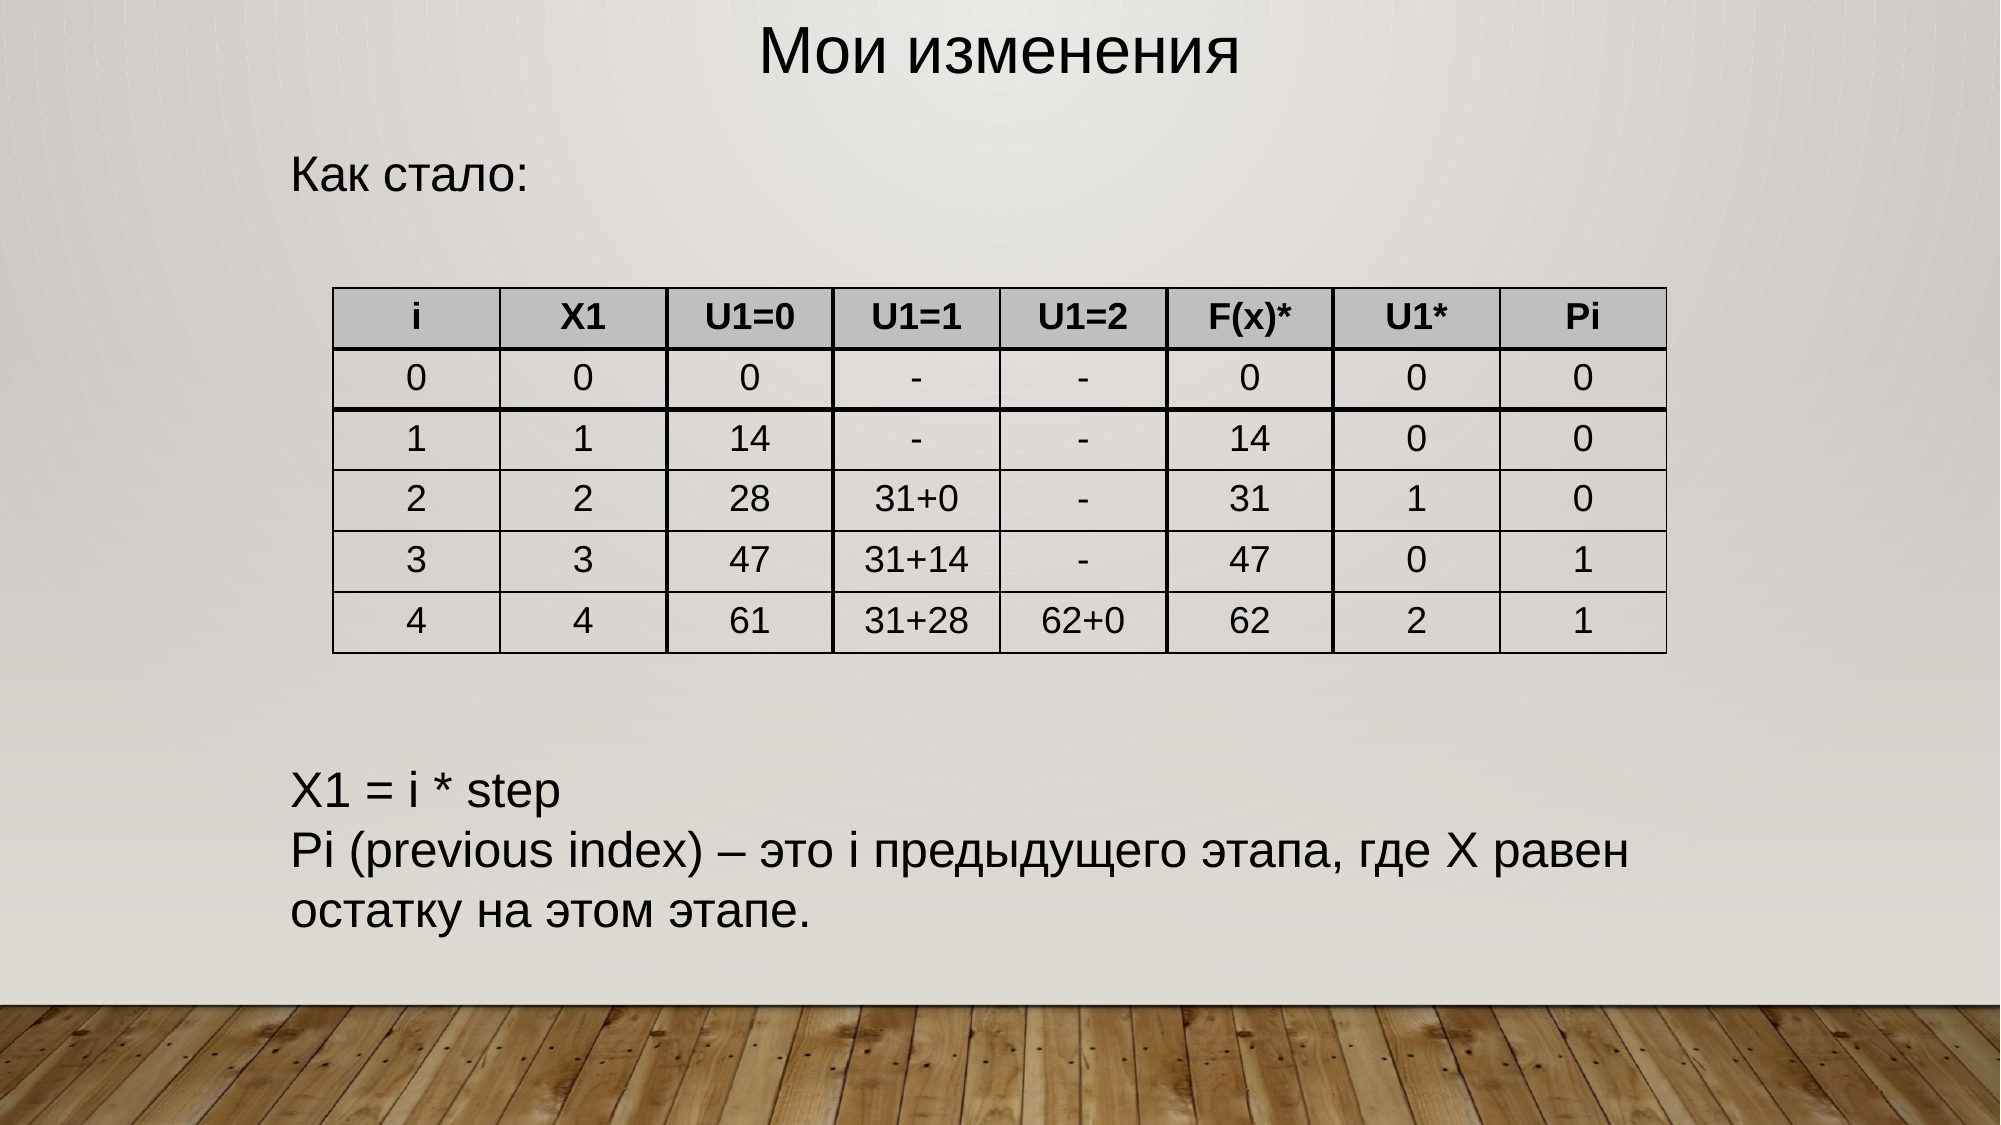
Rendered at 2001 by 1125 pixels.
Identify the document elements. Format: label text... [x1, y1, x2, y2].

table_cell 0 [1335, 351, 1499, 407]
table_cell 3 [501, 532, 665, 591]
table_cell 0 [669, 351, 831, 407]
table_header F(x)* [1169, 289, 1331, 347]
table_cell 62+0 [1001, 593, 1165, 652]
table_cell 31 [1169, 471, 1331, 530]
table_cell 14 [669, 412, 831, 469]
table_cell 0 [1501, 471, 1666, 530]
table_cell 3 [334, 532, 499, 591]
table_cell 1 [1501, 593, 1666, 652]
table_cell 14 [1169, 412, 1331, 469]
table_cell 2 [501, 471, 665, 530]
text_box Как стало: [275, 134, 1765, 209]
table_cell 0 [1335, 532, 1499, 591]
table_cell 1 [334, 412, 499, 469]
table_cell - [835, 412, 999, 469]
table_cell 0 [1335, 412, 1499, 469]
table_cell 4 [334, 593, 499, 652]
table_cell - [1001, 351, 1165, 407]
table_header U1=0 [669, 289, 831, 347]
table_cell 0 [1169, 351, 1331, 407]
table_cell 0 [501, 351, 665, 407]
table_cell 0 [334, 351, 499, 407]
table_cell 47 [1169, 532, 1331, 591]
table_cell - [835, 351, 999, 407]
table_cell - [1001, 532, 1165, 591]
table_cell 2 [334, 471, 499, 530]
table_header U1=1 [835, 289, 999, 347]
table_cell 1 [1335, 471, 1499, 530]
table_cell 0 [1501, 351, 1666, 407]
table_cell 62 [1169, 593, 1331, 652]
text_box X1 = i * step Pi (previous index) – это i предыдущего этапа, где X равен остатку на этом этапе. [275, 749, 1765, 945]
table_cell - [1001, 471, 1165, 530]
table_header X1 [501, 289, 665, 347]
table_cell 28 [669, 471, 831, 530]
table_cell 1 [501, 412, 665, 469]
table_header U1=2 [1001, 289, 1165, 347]
picture [0, 1005, 2000, 1125]
table_header i [334, 289, 499, 347]
table_header U1* [1335, 289, 1499, 347]
table_cell 4 [501, 593, 665, 652]
table_cell 2 [1335, 593, 1499, 652]
table_cell 31+0 [835, 471, 999, 530]
table_cell 47 [669, 532, 831, 591]
table_cell - [1001, 412, 1165, 469]
table_cell 31+28 [835, 593, 999, 652]
table_cell 1 [1501, 532, 1666, 591]
table_cell 0 [1501, 412, 1666, 469]
table_cell 31+14 [835, 532, 999, 591]
table_header Pi [1501, 289, 1666, 347]
text_box Мои изменения [304, 0, 1696, 95]
table_cell 61 [669, 593, 831, 652]
